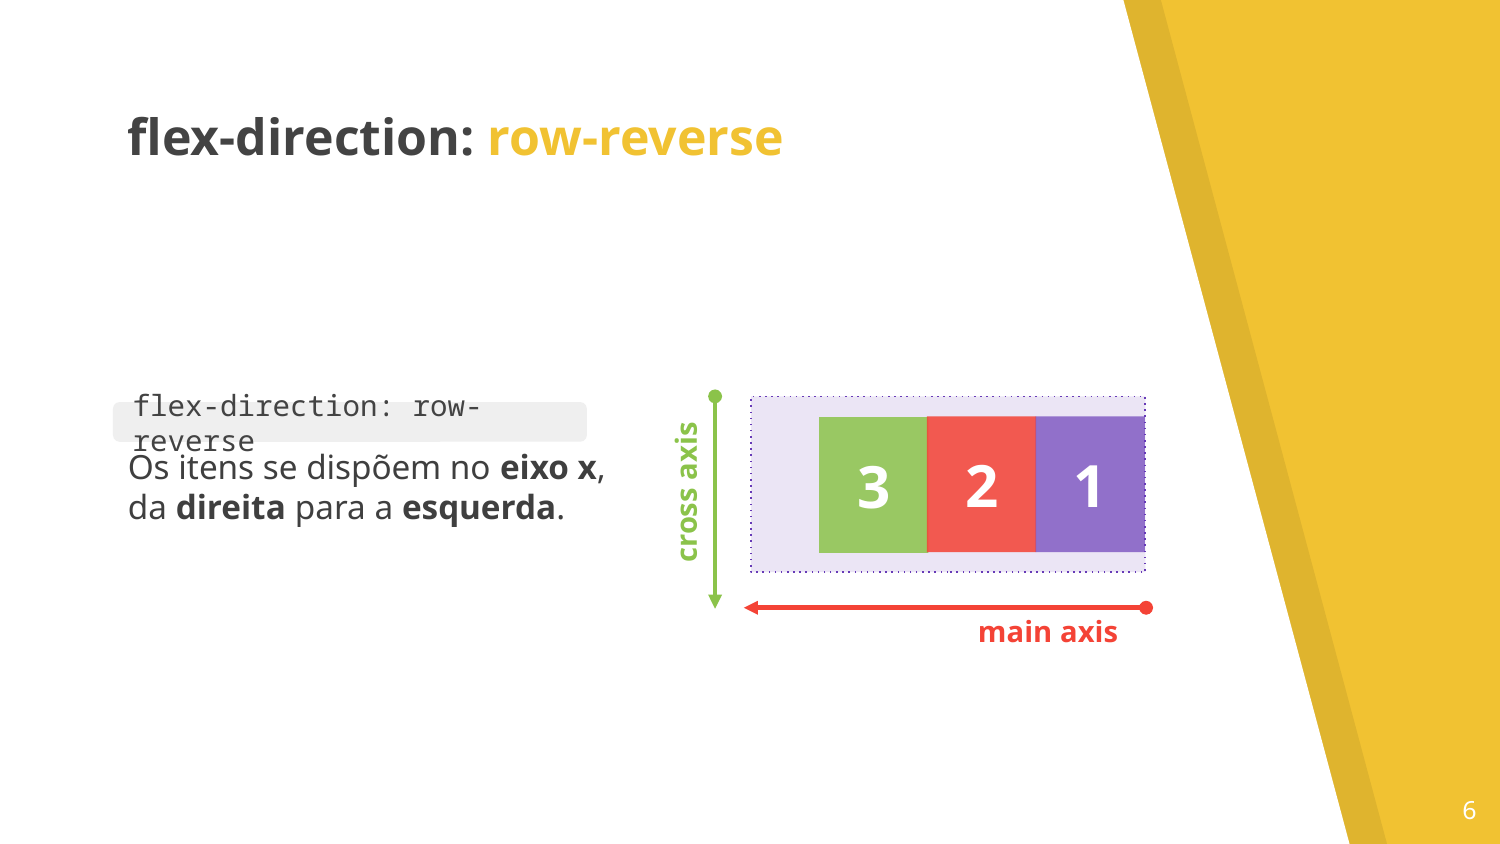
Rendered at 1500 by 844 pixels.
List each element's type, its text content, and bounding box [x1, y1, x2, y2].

slide_number ‹#› [1401, 779, 1492, 844]
text_box flex-direction: row-reverse [112, 402, 587, 442]
text_box cross axis [652, 401, 711, 578]
text_box 3 [819, 417, 926, 553]
text_box 1 [1035, 416, 1145, 553]
text_box main axis [962, 617, 1139, 664]
text_box Os itens se dispõem no eixo x, da direita para a esquerda. [112, 221, 634, 755]
text_box flex-direction: row-reverse [112, 113, 1124, 181]
text_box main axis [962, 598, 1139, 607]
text_box [751, 396, 1146, 573]
text_box 2 [926, 416, 1035, 553]
